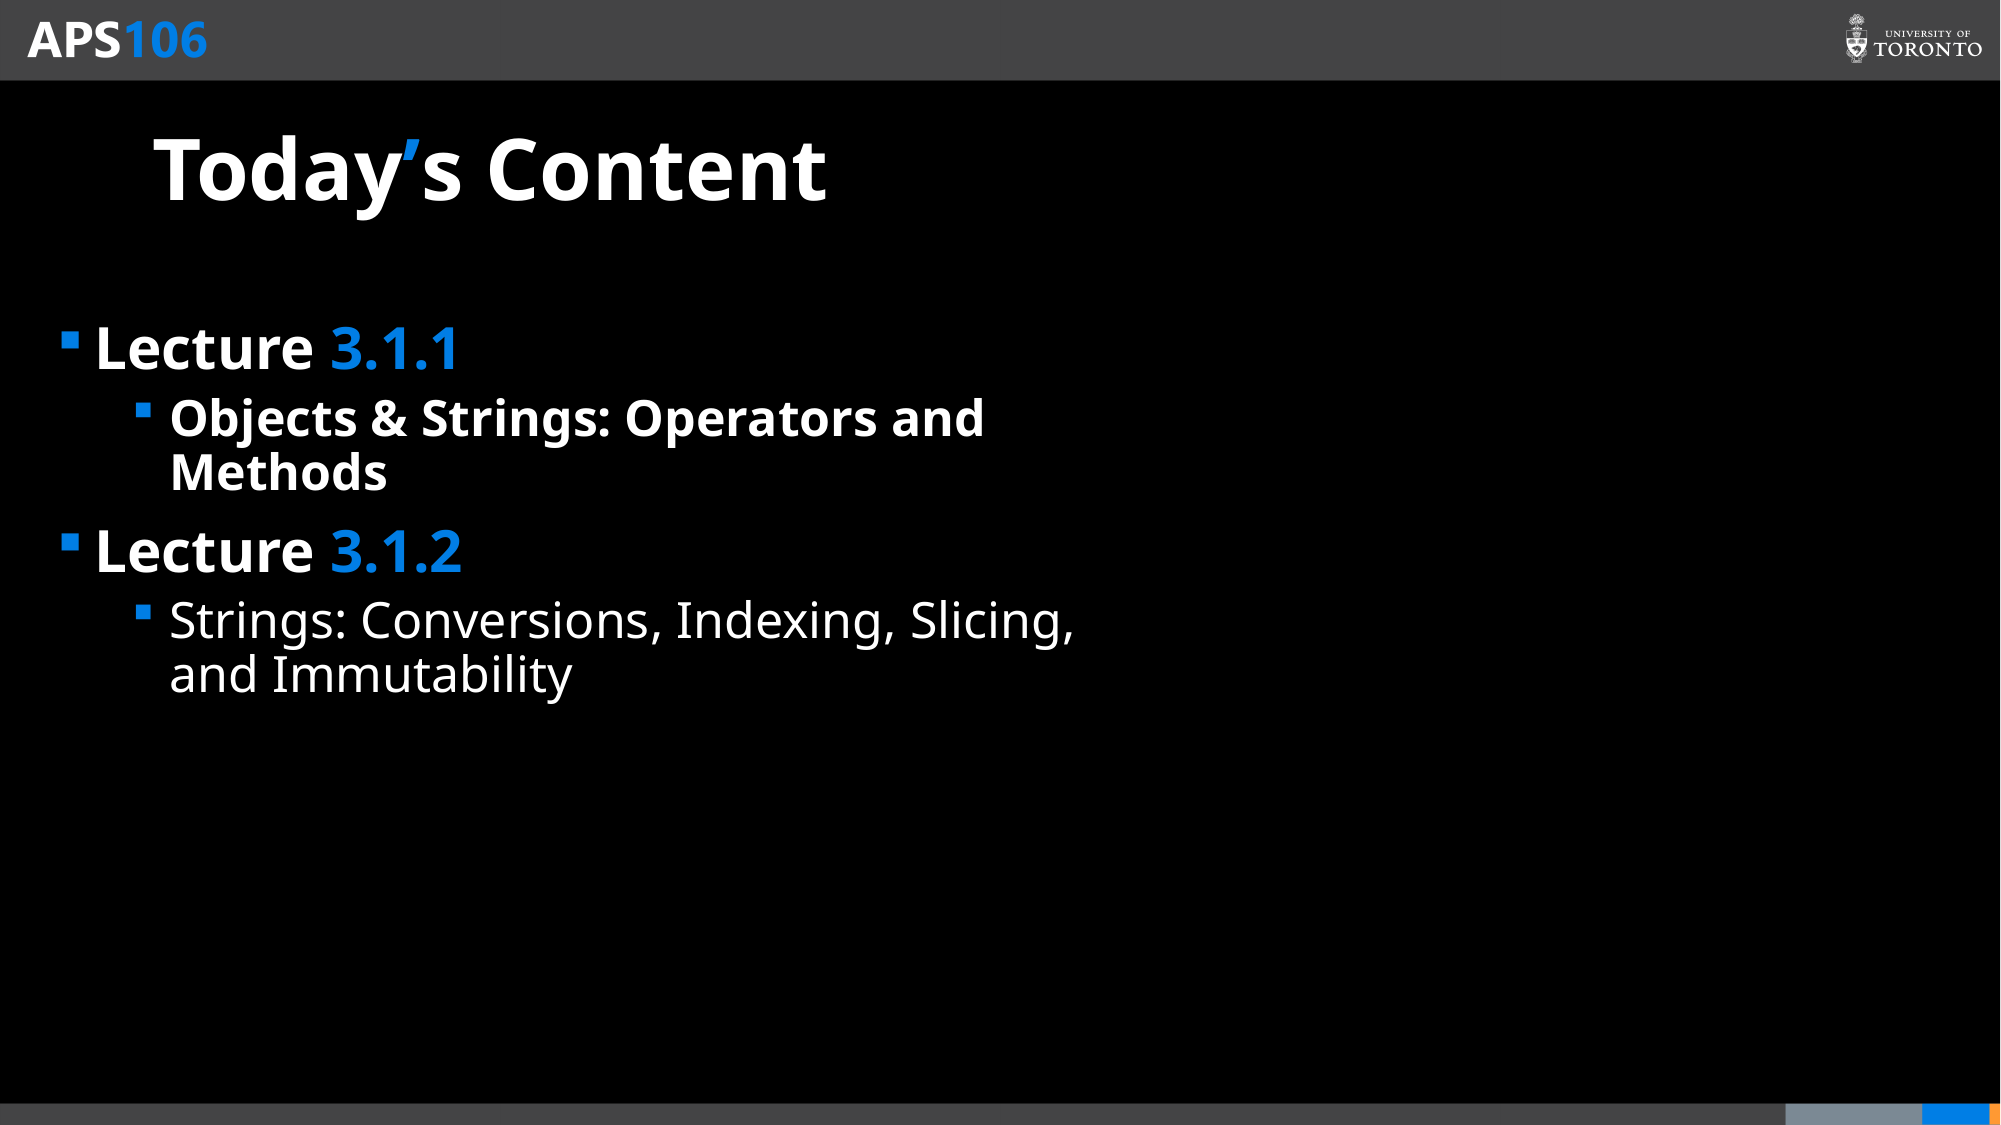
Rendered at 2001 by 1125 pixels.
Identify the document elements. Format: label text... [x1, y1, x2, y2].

title Today’s Content [137, 119, 1863, 227]
list Lecture 3.1.1 Objects & Strings: Operators and Methods Lecture 3.1.2 Strings: Conversions, Indexing, Slicing, and Immutability [41, 312, 1190, 931]
picture [0, 0, 2001, 1125]
